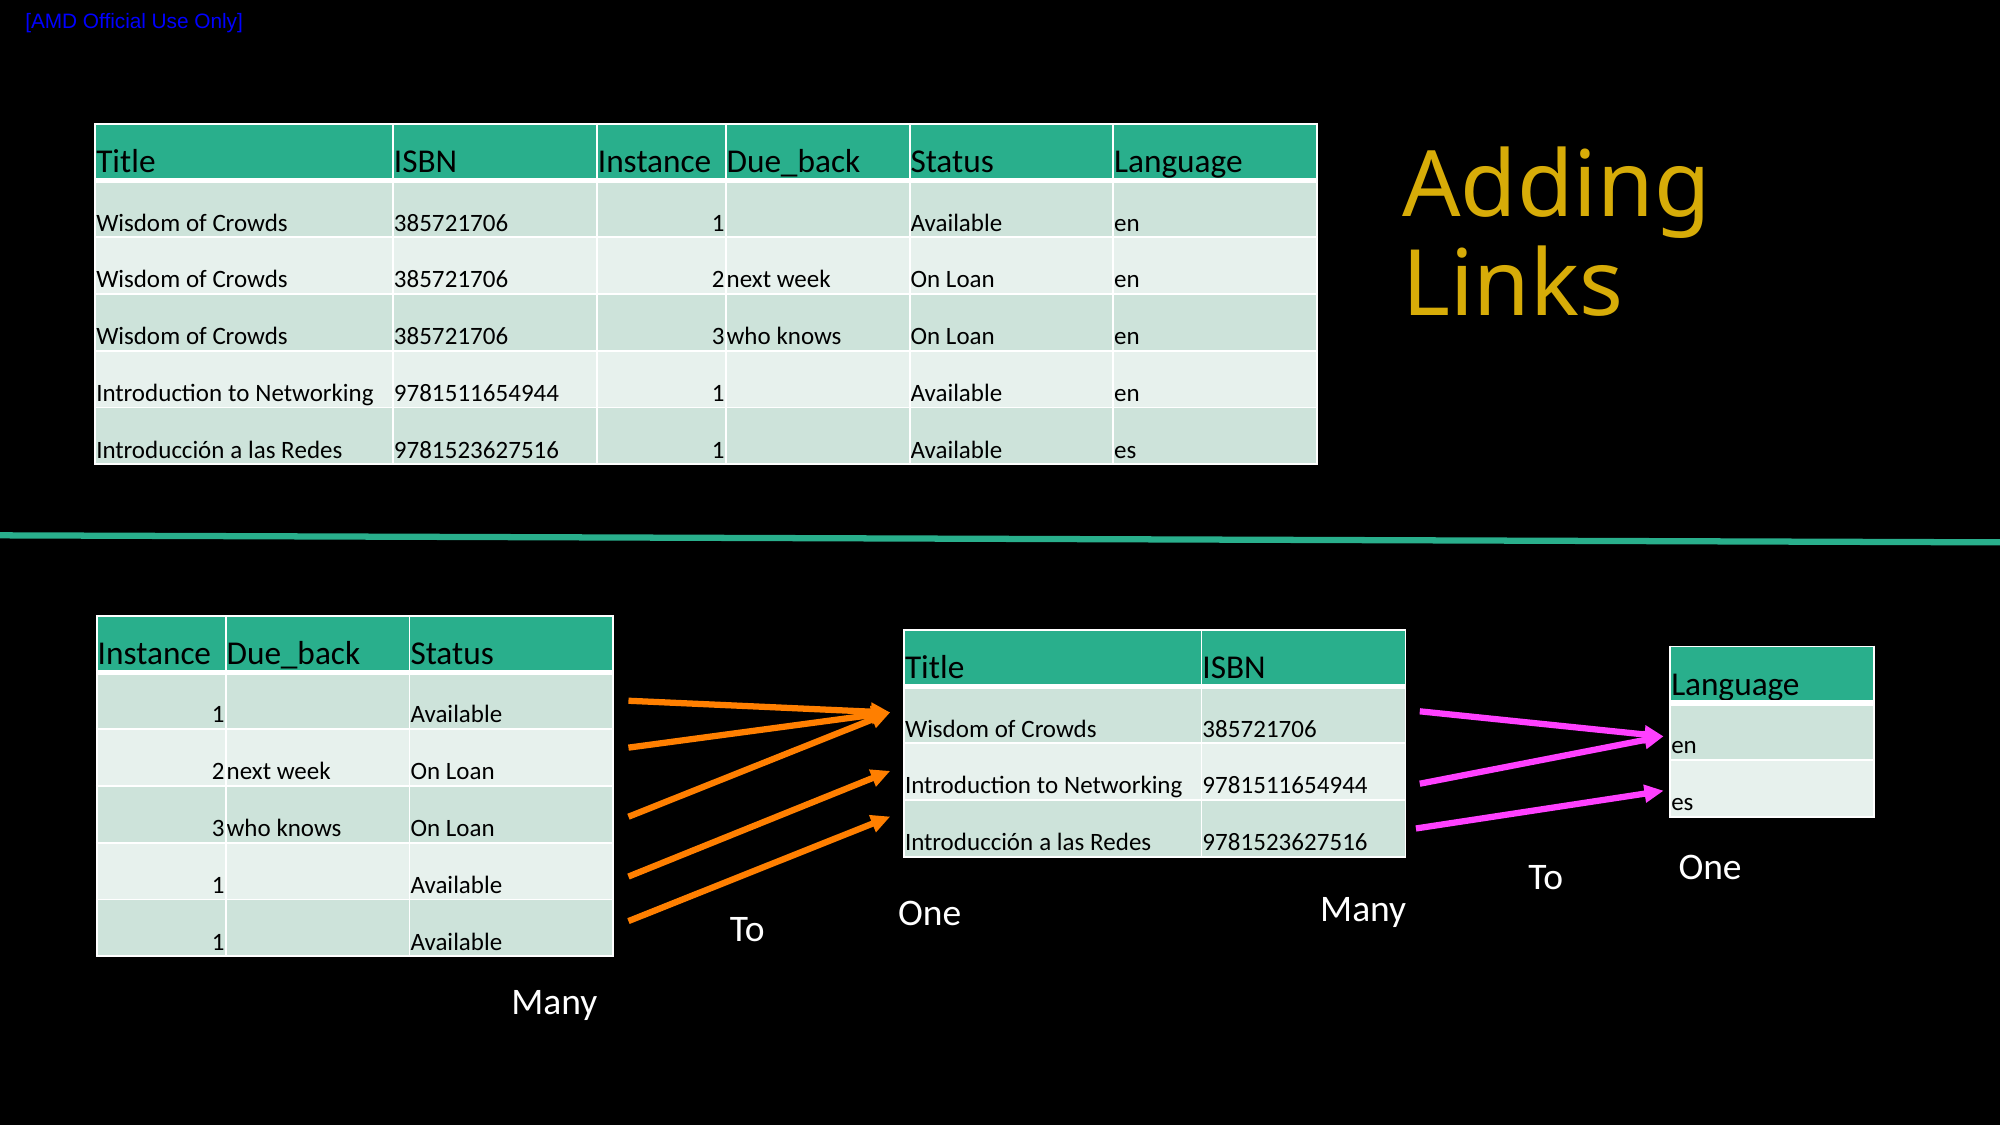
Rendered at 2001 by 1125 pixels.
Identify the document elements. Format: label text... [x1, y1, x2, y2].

title Adding Links [1387, 127, 1890, 345]
table_cell next week [727, 238, 909, 293]
table_cell [727, 352, 909, 407]
table_cell en [1114, 183, 1316, 236]
table_cell Introducción a las Redes [905, 801, 1201, 856]
table_header Language [1671, 647, 1873, 700]
table_cell Available [410, 844, 612, 899]
table_cell 3 [98, 787, 225, 842]
table_cell On Loan [410, 730, 612, 785]
table_cell 385721706 [1202, 689, 1405, 742]
table_header Instance [598, 125, 725, 178]
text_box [628, 816, 890, 922]
table_cell 2 [98, 730, 225, 785]
table_cell Available [911, 408, 1112, 463]
table_cell Available [911, 352, 1112, 407]
table_cell es [1114, 408, 1316, 463]
table_cell next week [227, 730, 409, 785]
table_cell 9781511654944 [1202, 744, 1405, 799]
table_cell 1 [98, 844, 225, 899]
table_cell Introducción a las Redes [96, 408, 392, 463]
table_cell 385721706 [394, 183, 596, 236]
table_cell Wisdom of Crowds [905, 689, 1201, 742]
table_cell [227, 844, 409, 899]
table_cell [227, 900, 409, 955]
table_cell Available [410, 675, 612, 728]
table_cell 9781511654944 [394, 352, 596, 407]
table_header Language [1114, 125, 1316, 178]
table_header Title [96, 125, 392, 178]
table_header Status [911, 125, 1112, 178]
text_box Many [496, 969, 613, 1030]
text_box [628, 770, 890, 816]
table_cell en [1114, 352, 1316, 407]
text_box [628, 700, 890, 712]
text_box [1419, 711, 1664, 736]
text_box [0, 535, 2000, 543]
table_header Title [905, 631, 1201, 684]
table_cell 1 [98, 900, 225, 955]
text_box To [715, 922, 780, 957]
table_cell [227, 675, 409, 728]
table_cell Introduction to Networking [96, 352, 392, 407]
table_cell Wisdom of Crowds [96, 183, 392, 236]
text_box One [883, 880, 977, 940]
table_header ISBN [394, 125, 596, 178]
text_box One [1663, 834, 1757, 895]
table_cell en [1671, 706, 1873, 759]
table_cell On Loan [911, 238, 1112, 293]
text_box Many [1305, 876, 1422, 937]
table_cell 2 [598, 238, 725, 293]
table_cell 9781523627516 [1202, 801, 1405, 856]
table_cell 385721706 [394, 295, 596, 350]
table_cell 1 [598, 352, 725, 407]
table_cell es [1671, 761, 1873, 816]
table_cell Available [911, 183, 1112, 236]
table_cell Wisdom of Crowds [96, 238, 392, 293]
table_cell Available [410, 900, 612, 955]
table_cell [727, 408, 909, 463]
text_box To [1513, 844, 1578, 905]
table_header Due_back [227, 617, 409, 670]
table_cell 9781523627516 [394, 408, 596, 463]
table_cell Wisdom of Crowds [96, 295, 392, 350]
table_cell 1 [598, 408, 725, 463]
table_header Instance [98, 617, 225, 670]
table_header ISBN [1202, 631, 1405, 684]
table_cell en [1114, 238, 1316, 293]
table_cell 3 [598, 295, 725, 350]
table_cell en [1114, 295, 1316, 350]
table_cell 1 [598, 183, 725, 236]
table_cell who knows [227, 787, 409, 842]
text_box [1415, 790, 1664, 829]
table_cell 385721706 [394, 238, 596, 293]
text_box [1419, 736, 1664, 784]
table_header Due_back [727, 125, 909, 178]
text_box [628, 712, 890, 770]
table_cell [727, 183, 909, 236]
table_cell who knows [727, 295, 909, 350]
table_cell Introduction to Networking [905, 744, 1201, 799]
table_cell On Loan [911, 295, 1112, 350]
table_cell On Loan [410, 787, 612, 842]
table_cell 1 [98, 675, 225, 728]
table_header Status [410, 617, 612, 670]
